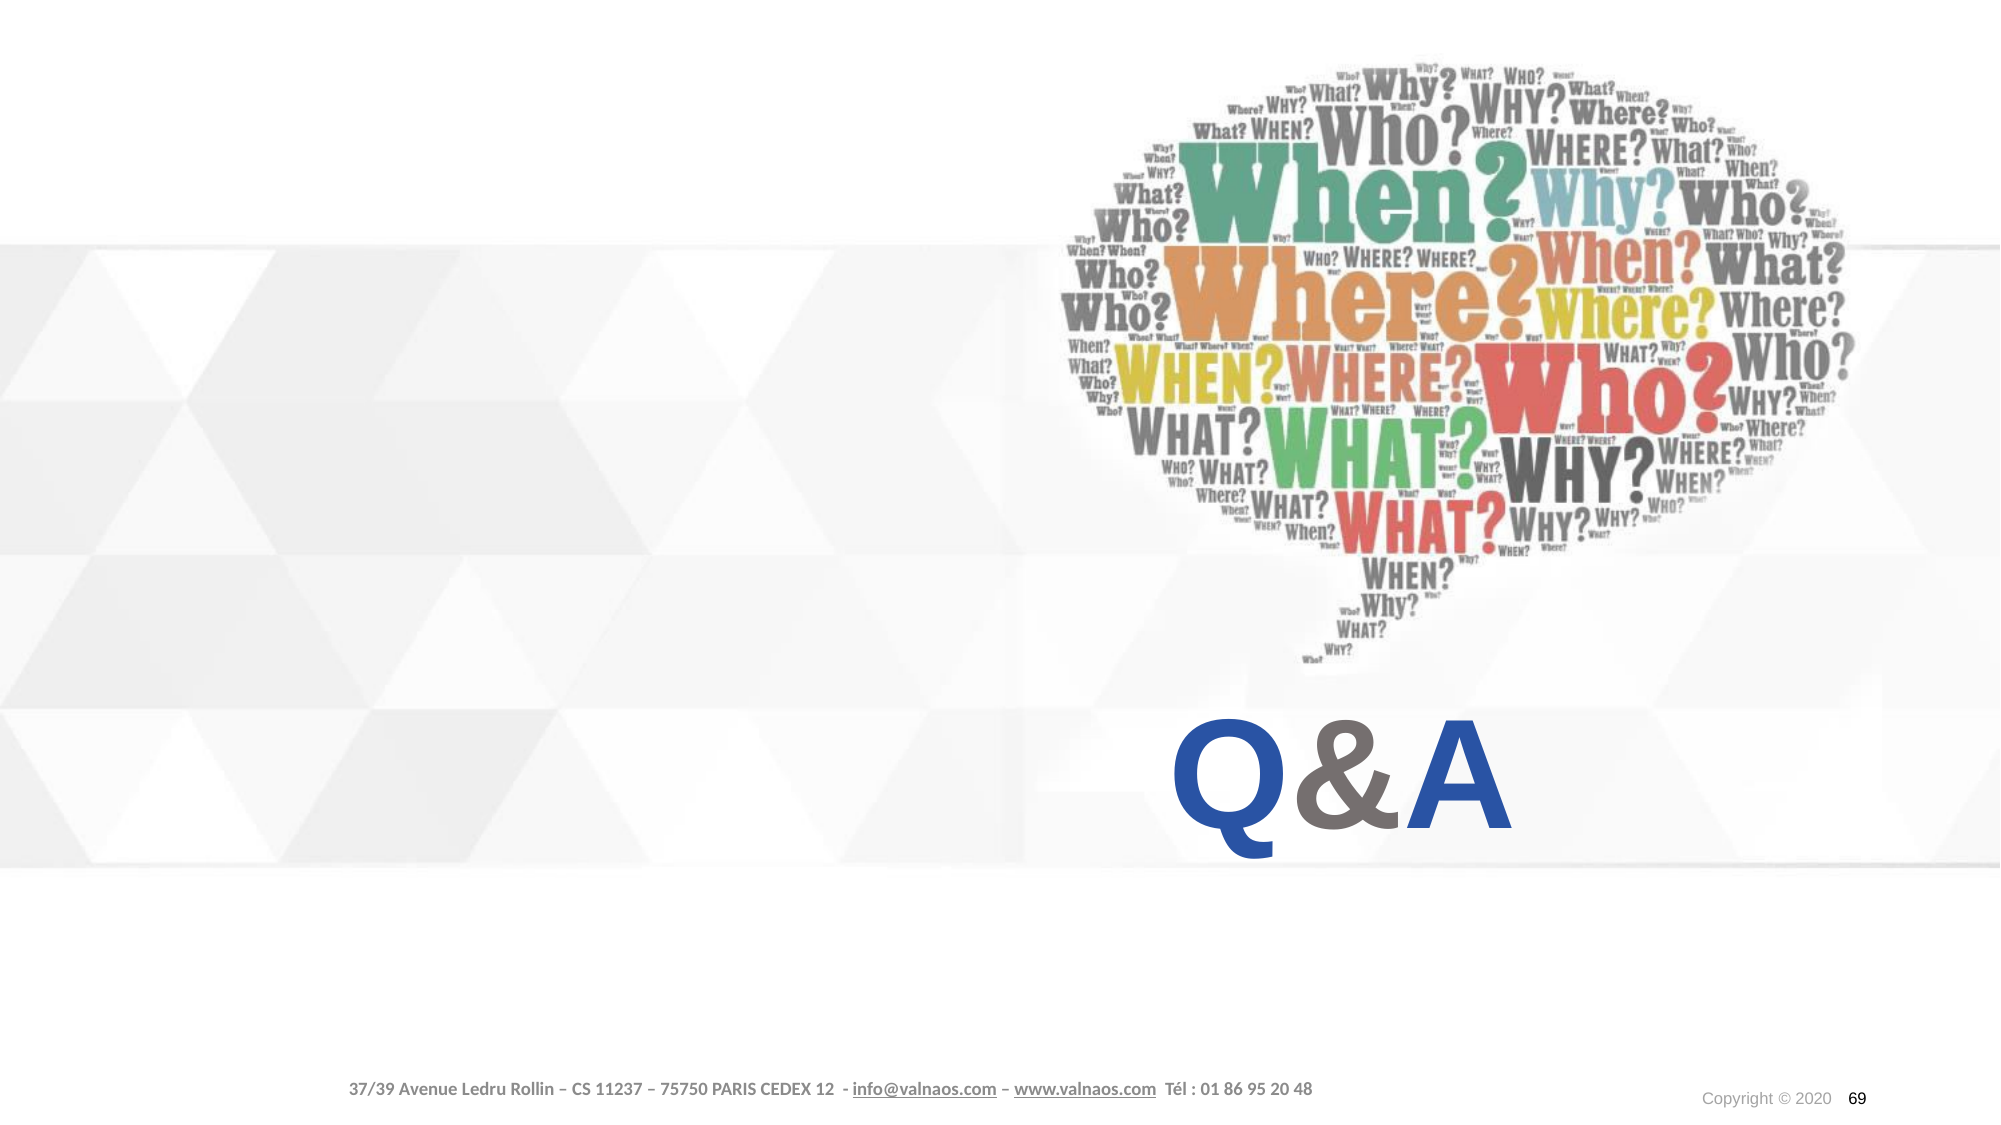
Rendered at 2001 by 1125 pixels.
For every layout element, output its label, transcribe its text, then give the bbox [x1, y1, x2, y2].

text_box 37/39 Avenue Ledru Rollin – CS 11237 – 75750 PARIS CEDEX 12 - info@valnaos.com – www.valnaos.com Tél : 01 86 95 20 48 [337, 1063, 1339, 1113]
slide_number Copyright © 2020 69 [1700, 1087, 1959, 1125]
text_box Q&A [1166, 672, 1518, 861]
text_box [0, 0, 2000, 1125]
